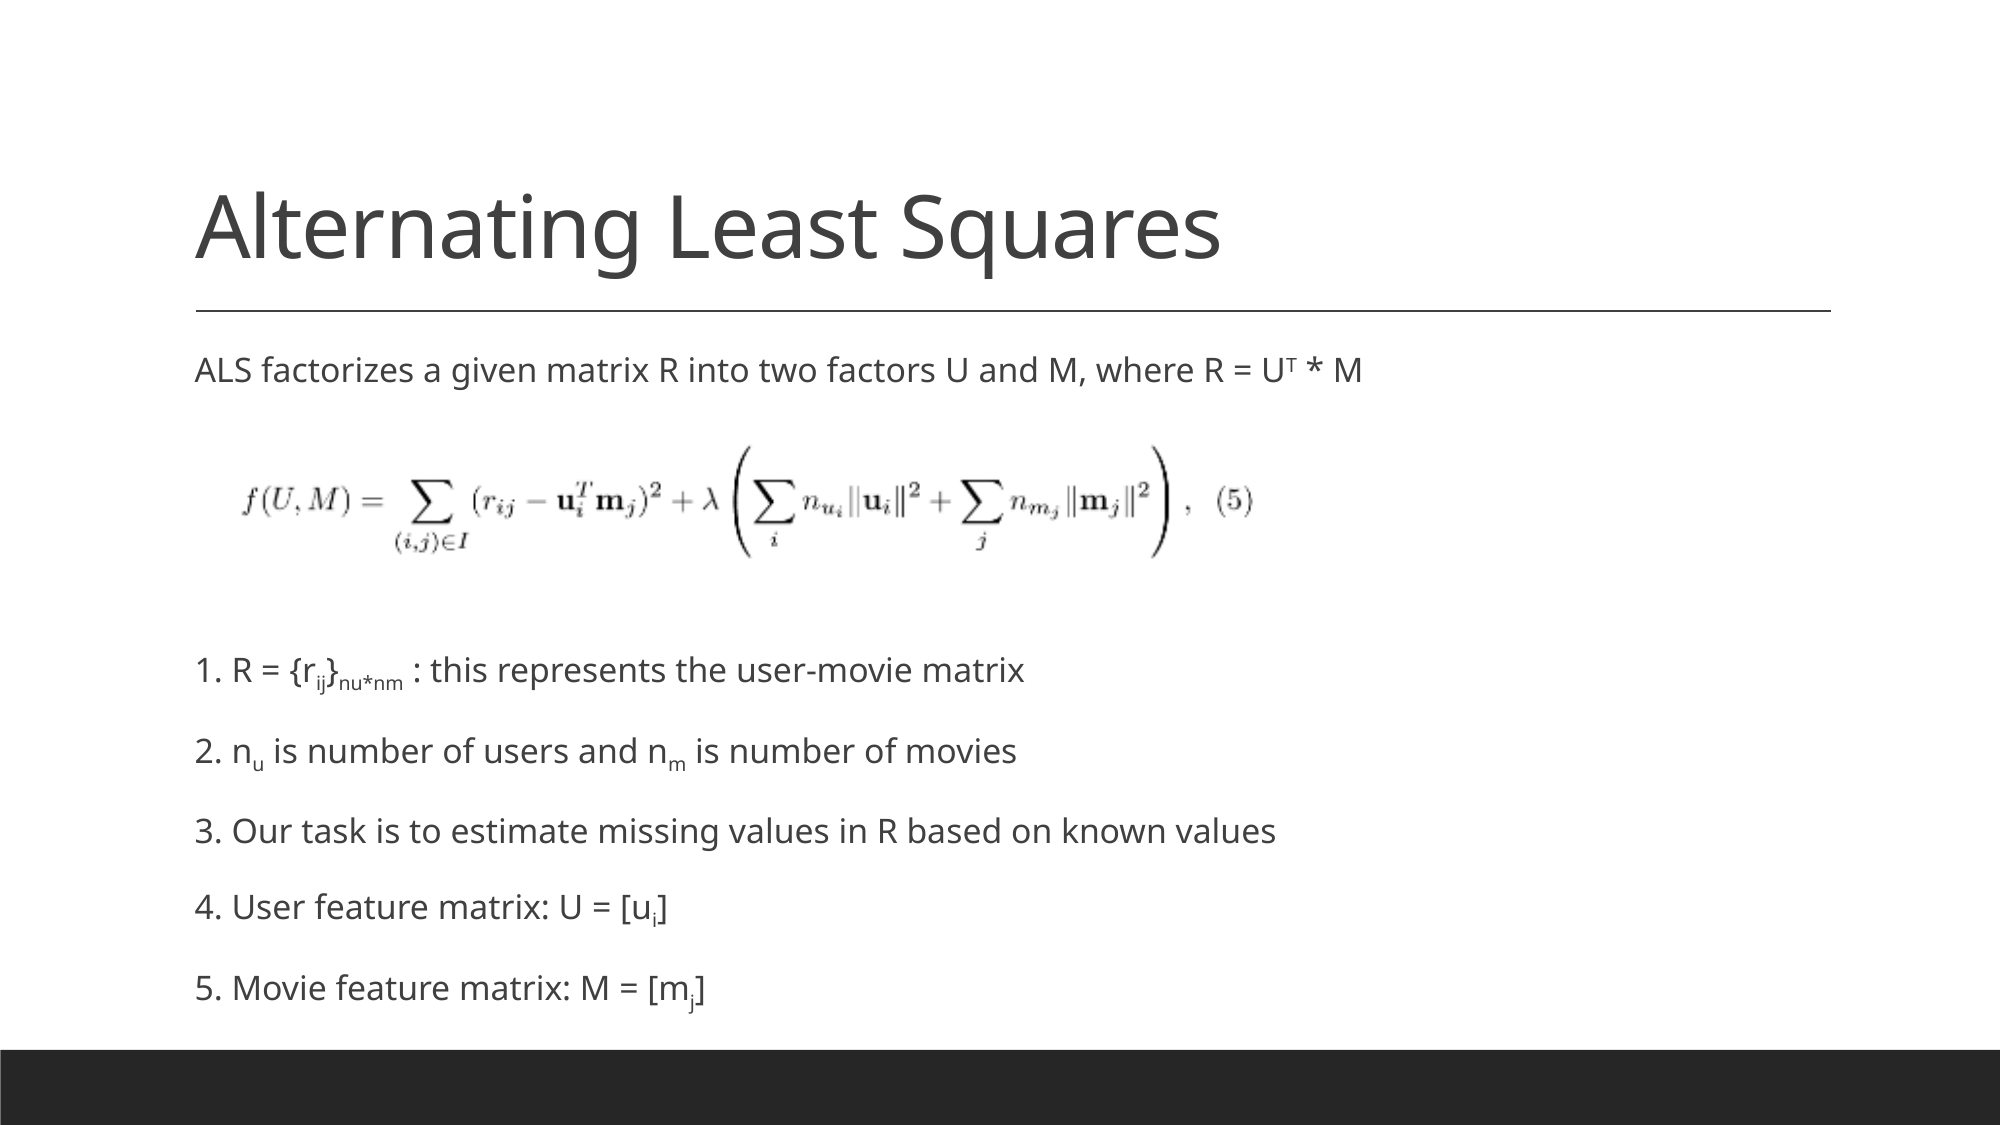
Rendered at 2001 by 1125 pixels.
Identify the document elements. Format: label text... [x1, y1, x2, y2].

title Alternating Least Squares [180, 47, 1830, 285]
list ALS factorizes a given matrix R into two factors U and M, where R = UT * M 1. R = {rij}nu*nm : this represents the user-movie matrix 2. nu is number of users and nm is number of movies 3. Our task is to estimate missing values in R based on known values 4. User feature matrix: U = [ui] 5. Movie feature matrix: M = [mj] [180, 332, 1830, 1025]
picture [179, 408, 1291, 591]
